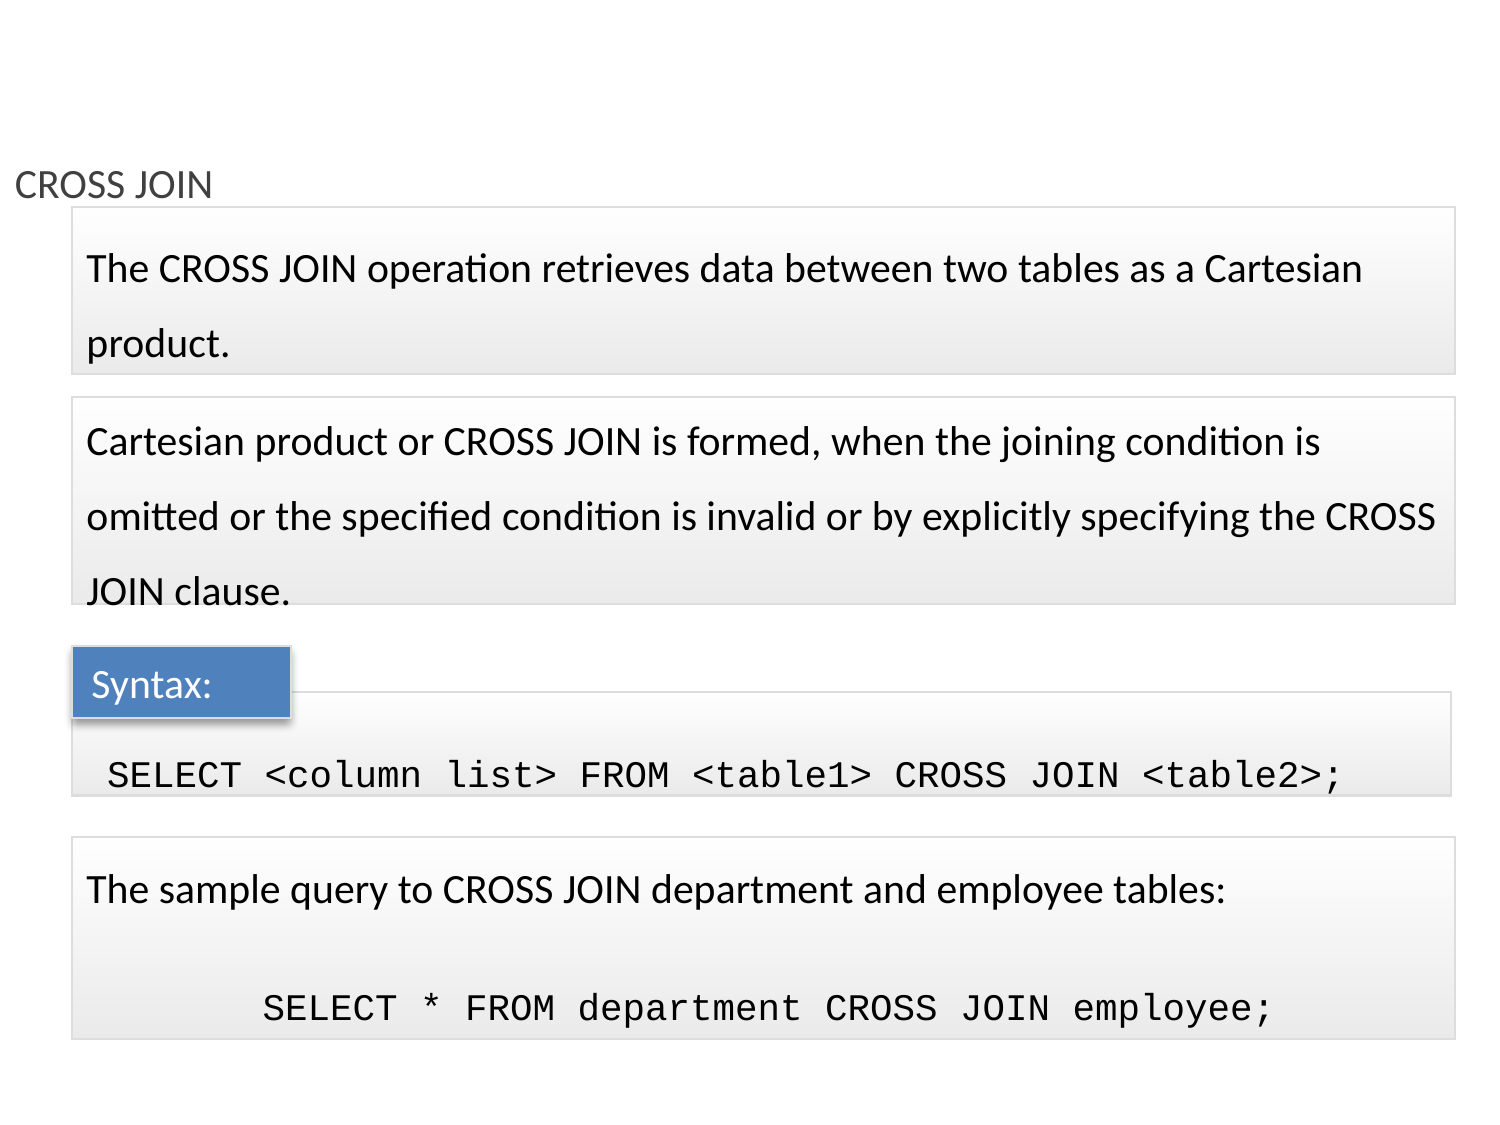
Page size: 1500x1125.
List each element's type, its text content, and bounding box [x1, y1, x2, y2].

text_box CROSS JOIN [0, 124, 1064, 215]
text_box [71, 645, 1451, 796]
text_box The sample query to CROSS JOIN department and employee tables: [71, 836, 1456, 1039]
text_box SELECT * FROM department CROSS JOIN employee; [247, 952, 1358, 1036]
text_box The CROSS JOIN operation retrieves data between two tables as a Cartesian product. [71, 206, 1456, 374]
text_box Cartesian product or CROSS JOIN is formed, when the joining condition is omitted or the specified condition is invalid or by explicitly specifying the CROSS JOIN clause. [71, 397, 1456, 605]
